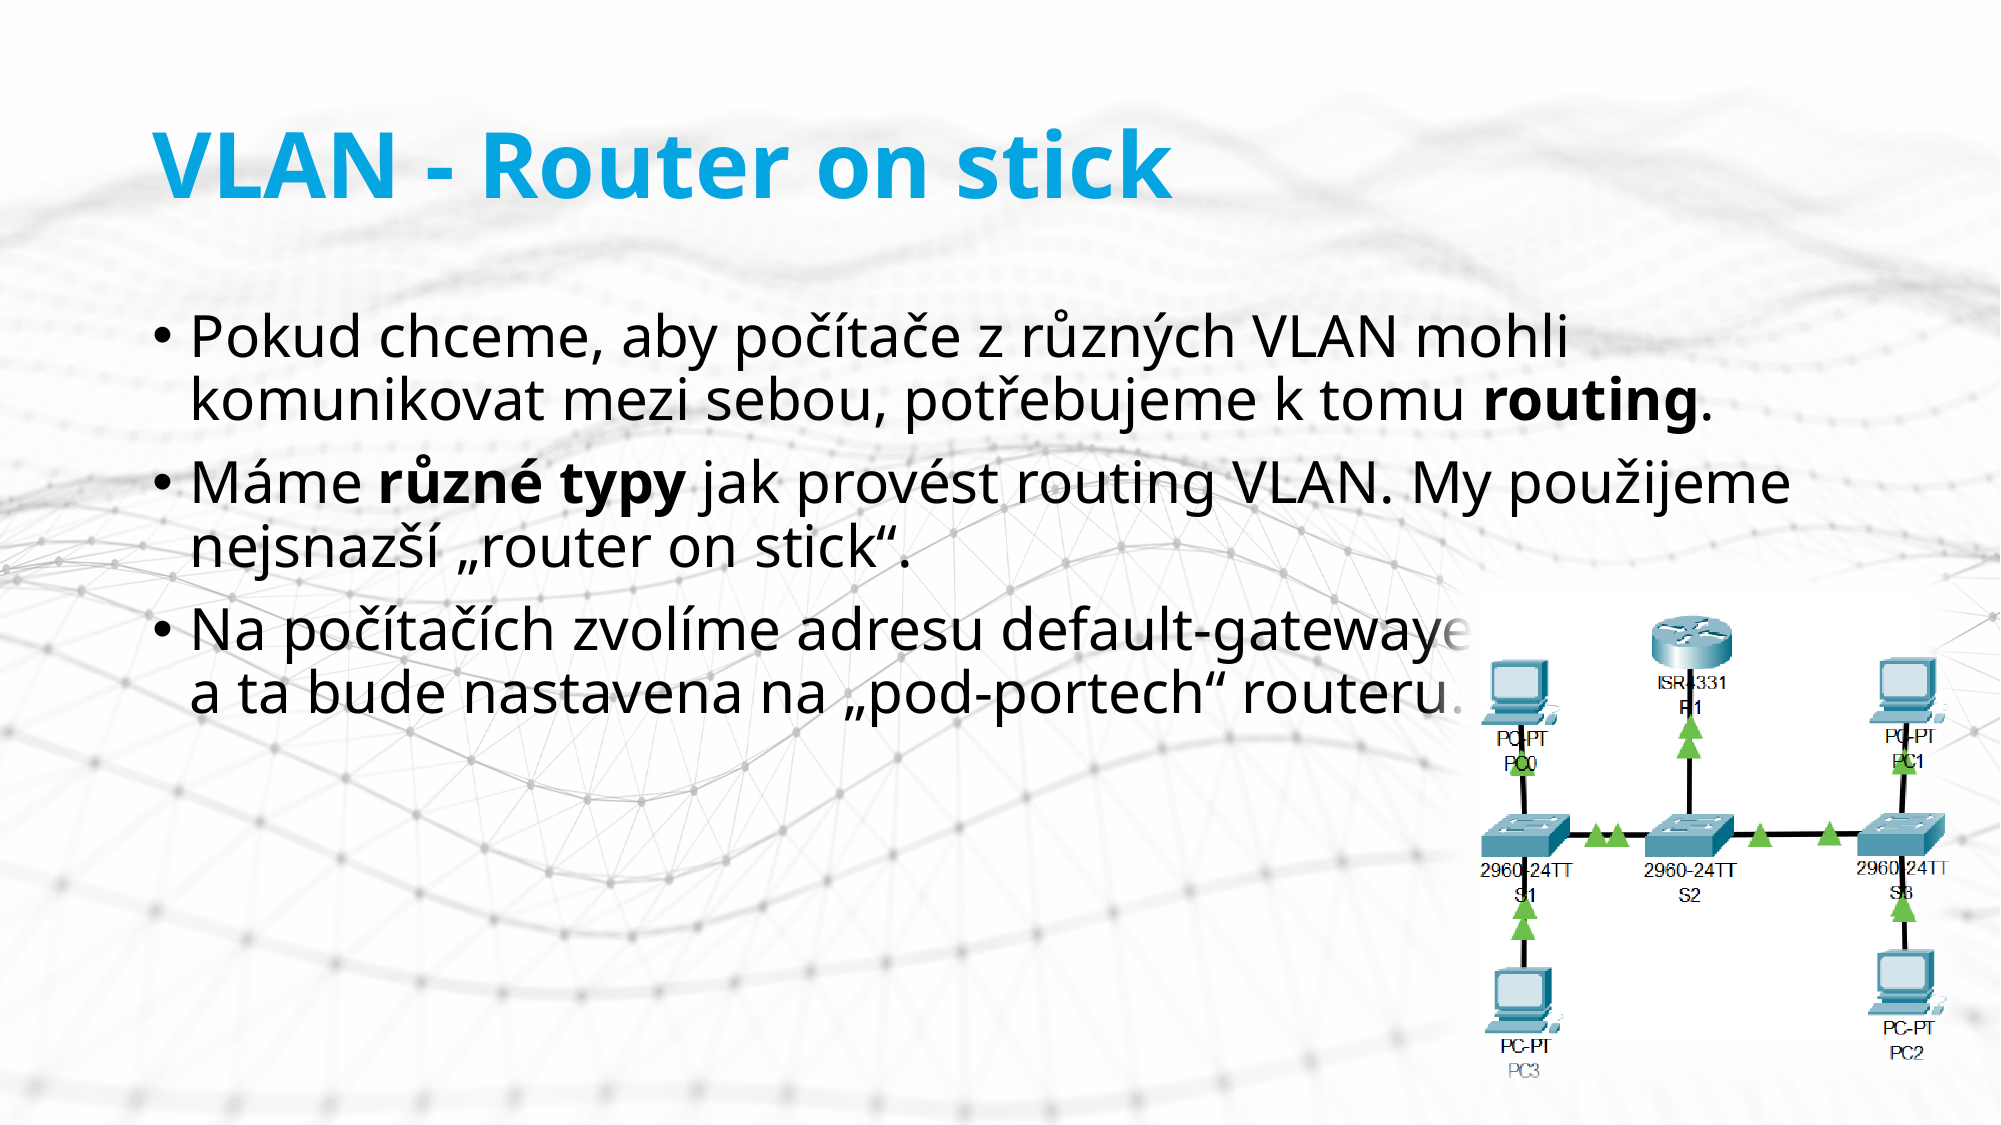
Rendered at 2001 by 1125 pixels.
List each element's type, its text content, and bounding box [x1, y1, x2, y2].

list Pokud chceme, aby počítače z různých VLAN mohli komunikovat mezi sebou, potřebujeme k tomu routing. Máme různé typy jak provést routing VLAN. My použijeme nejsnazší „router on stick“. Na počítačích zvolíme adresu default-gatewaye a ta bude nastavena na „pod-portech“ routeru. [137, 299, 1863, 1014]
picture [1415, 531, 1981, 1105]
title VLAN - Router on stick [137, 59, 1863, 278]
